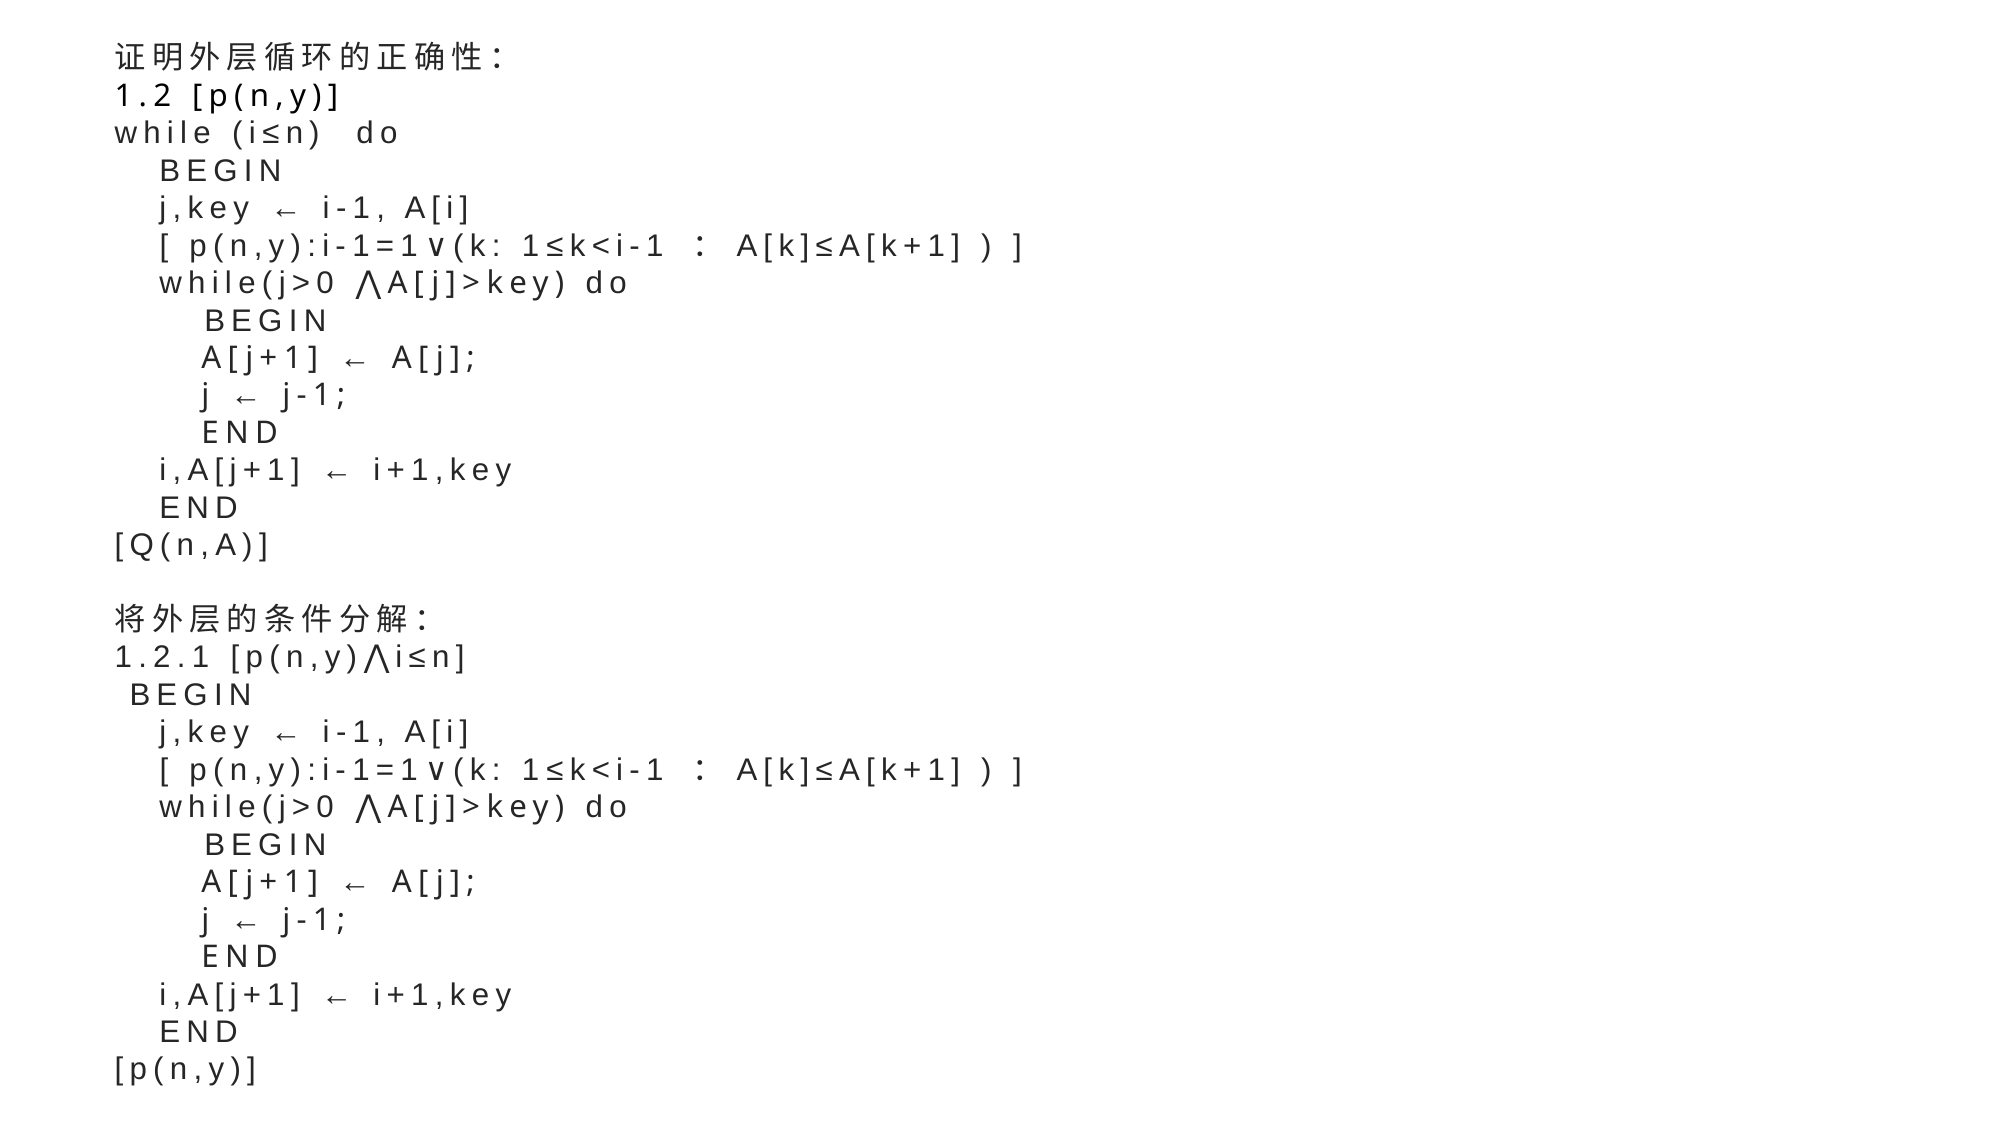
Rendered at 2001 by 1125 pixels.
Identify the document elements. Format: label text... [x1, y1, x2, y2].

title 证明外层循环的正确性： 1.2 [p(n,y)] while (i≤n) do BEGIN j,key ← i-1, A[i] [ p(n,y):i-1=1∨(k: 1≤k<i-1 ：A[k]≤A[k+1] ) ] while(j>0 ⋀A[j]>key) do BEGIN A[j+1] ← A[j]; j ← j-1; END i,A[j+1] ← i+1,key END [Q(n,A)] 将外层的条件分解： 1.2.1 [p(n,y)⋀i≤n] BEGIN j,key ← i-1, A[i] [ p(n,y):i-1=1∨(k: 1≤k<i-1 ：A[k]≤A[k+1] ) ] while(j>0 ⋀A[j]>key) do BEGIN A[j+1] ← A[j]; j ← j-1; END i,A[j+1] ← i+1,key END [p(n,y)] [99, 27, 1900, 1096]
